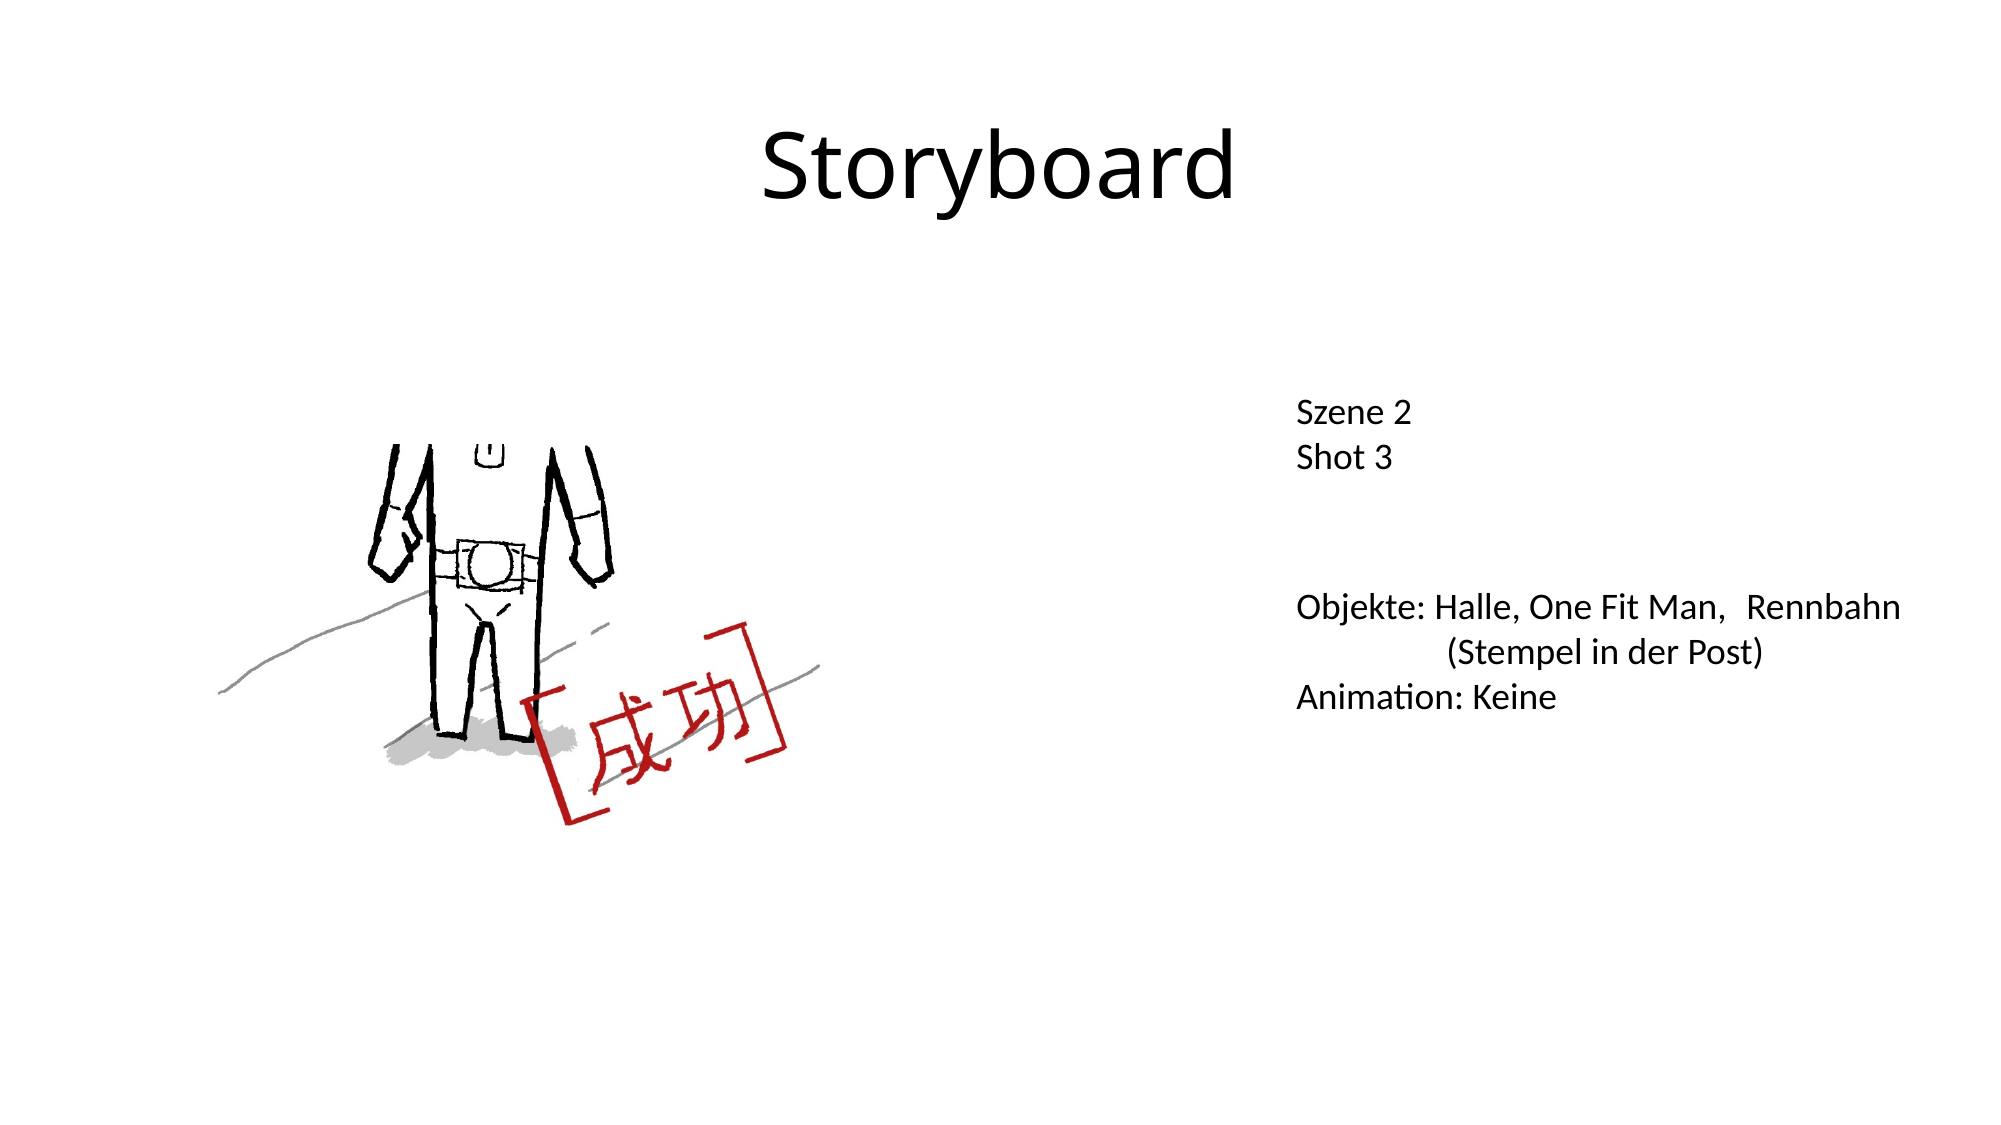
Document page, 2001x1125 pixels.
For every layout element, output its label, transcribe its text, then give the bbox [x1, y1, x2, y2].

title Storyboard [137, 59, 1863, 278]
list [137, 444, 850, 846]
text_box Szene 2 Shot 3 [1281, 379, 1819, 485]
text_box Objekte: Halle, One Fit Man, Rennbahn (Stempel in der Post) Animation: Keine [1281, 574, 1927, 769]
